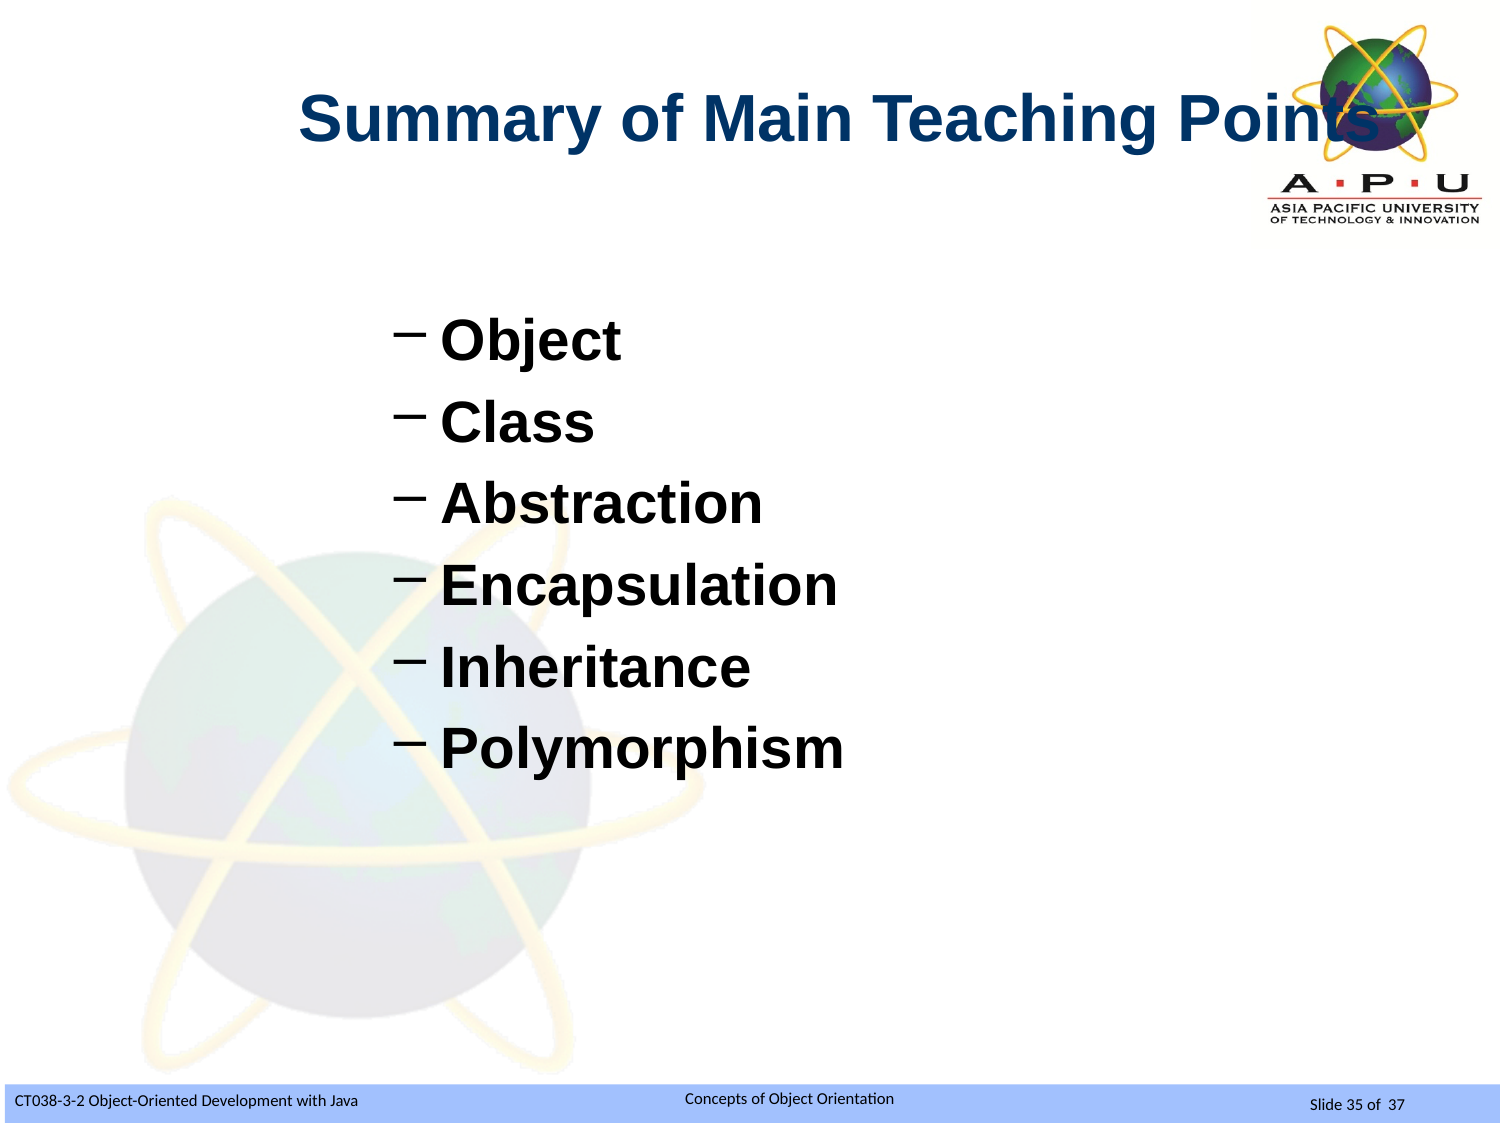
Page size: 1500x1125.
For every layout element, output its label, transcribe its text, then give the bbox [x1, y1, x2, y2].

picture [1251, 0, 1500, 249]
text_box Object Class Abstraction Encapsulation Inheritance Polymorphism [304, 294, 1467, 920]
text_box Summary of Main Teaching Points [284, 67, 1398, 163]
